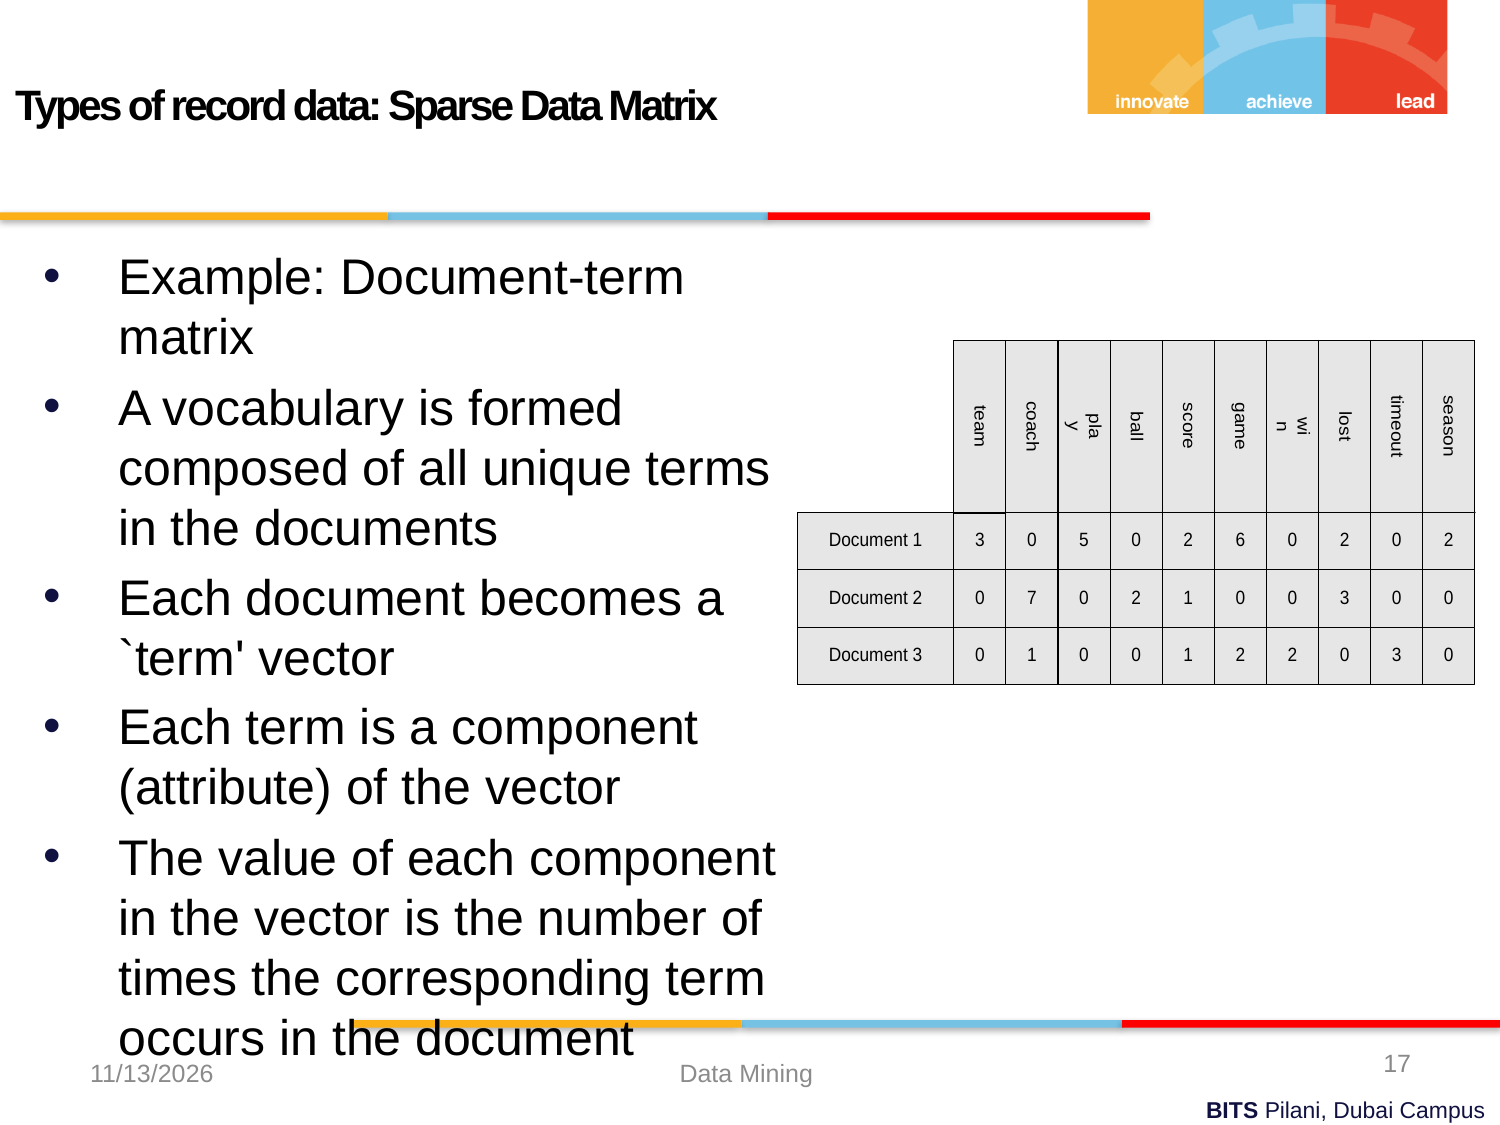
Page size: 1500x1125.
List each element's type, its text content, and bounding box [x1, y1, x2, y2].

picture [1087, 0, 1448, 114]
title Types of record data: Sparse Data Matrix [0, 69, 988, 138]
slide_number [75, 1042, 425, 1103]
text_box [794, 337, 1478, 688]
slide_number 17 [1076, 1032, 1427, 1093]
footer Data Mining [512, 1042, 988, 1103]
list Example: Document-term matrix A vocabulary is formed composed of all unique terms in the documents Each document becomes a `term' vector Each term is a component (attribute) of the vector The value of each component in the vector is the number of times the corresponding term occurs in the document [28, 237, 810, 980]
